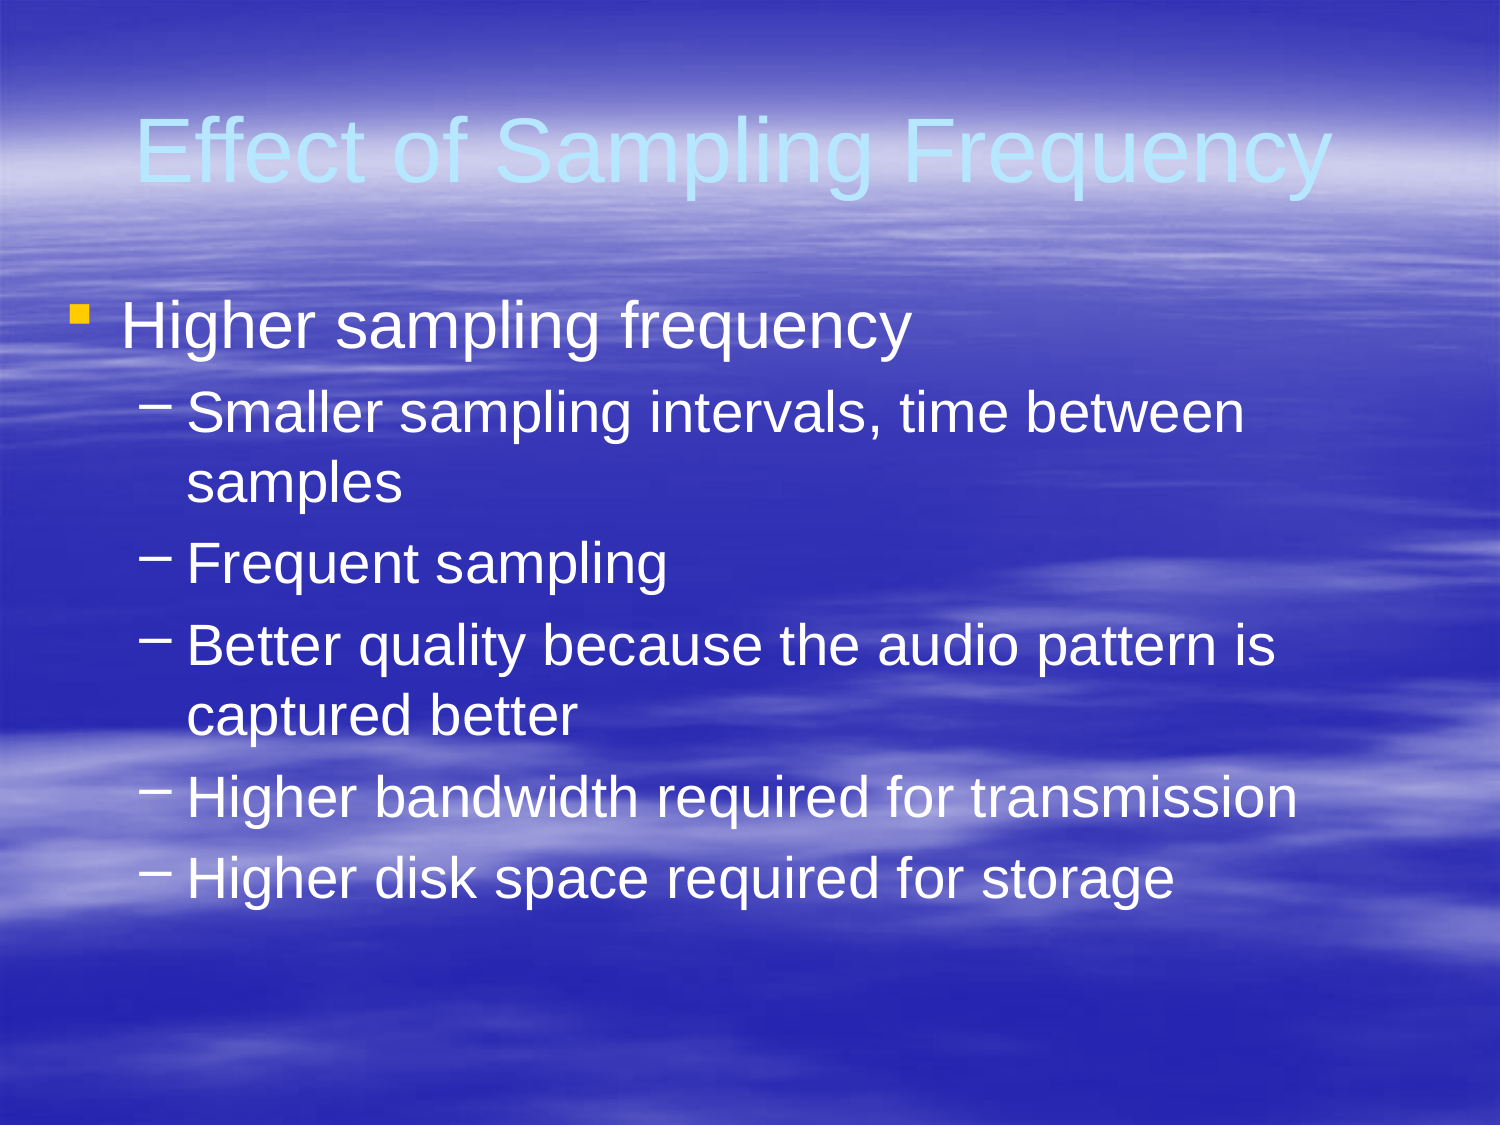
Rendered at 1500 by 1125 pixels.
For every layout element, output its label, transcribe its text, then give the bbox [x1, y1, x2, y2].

title Effect of Sampling Frequency [49, 37, 1446, 256]
list Higher sampling frequency Smaller sampling intervals, time between samples Frequent sampling Better quality because the audio pattern is captured better Higher bandwidth required for transmission Higher disk space required for storage [49, 274, 1451, 1001]
